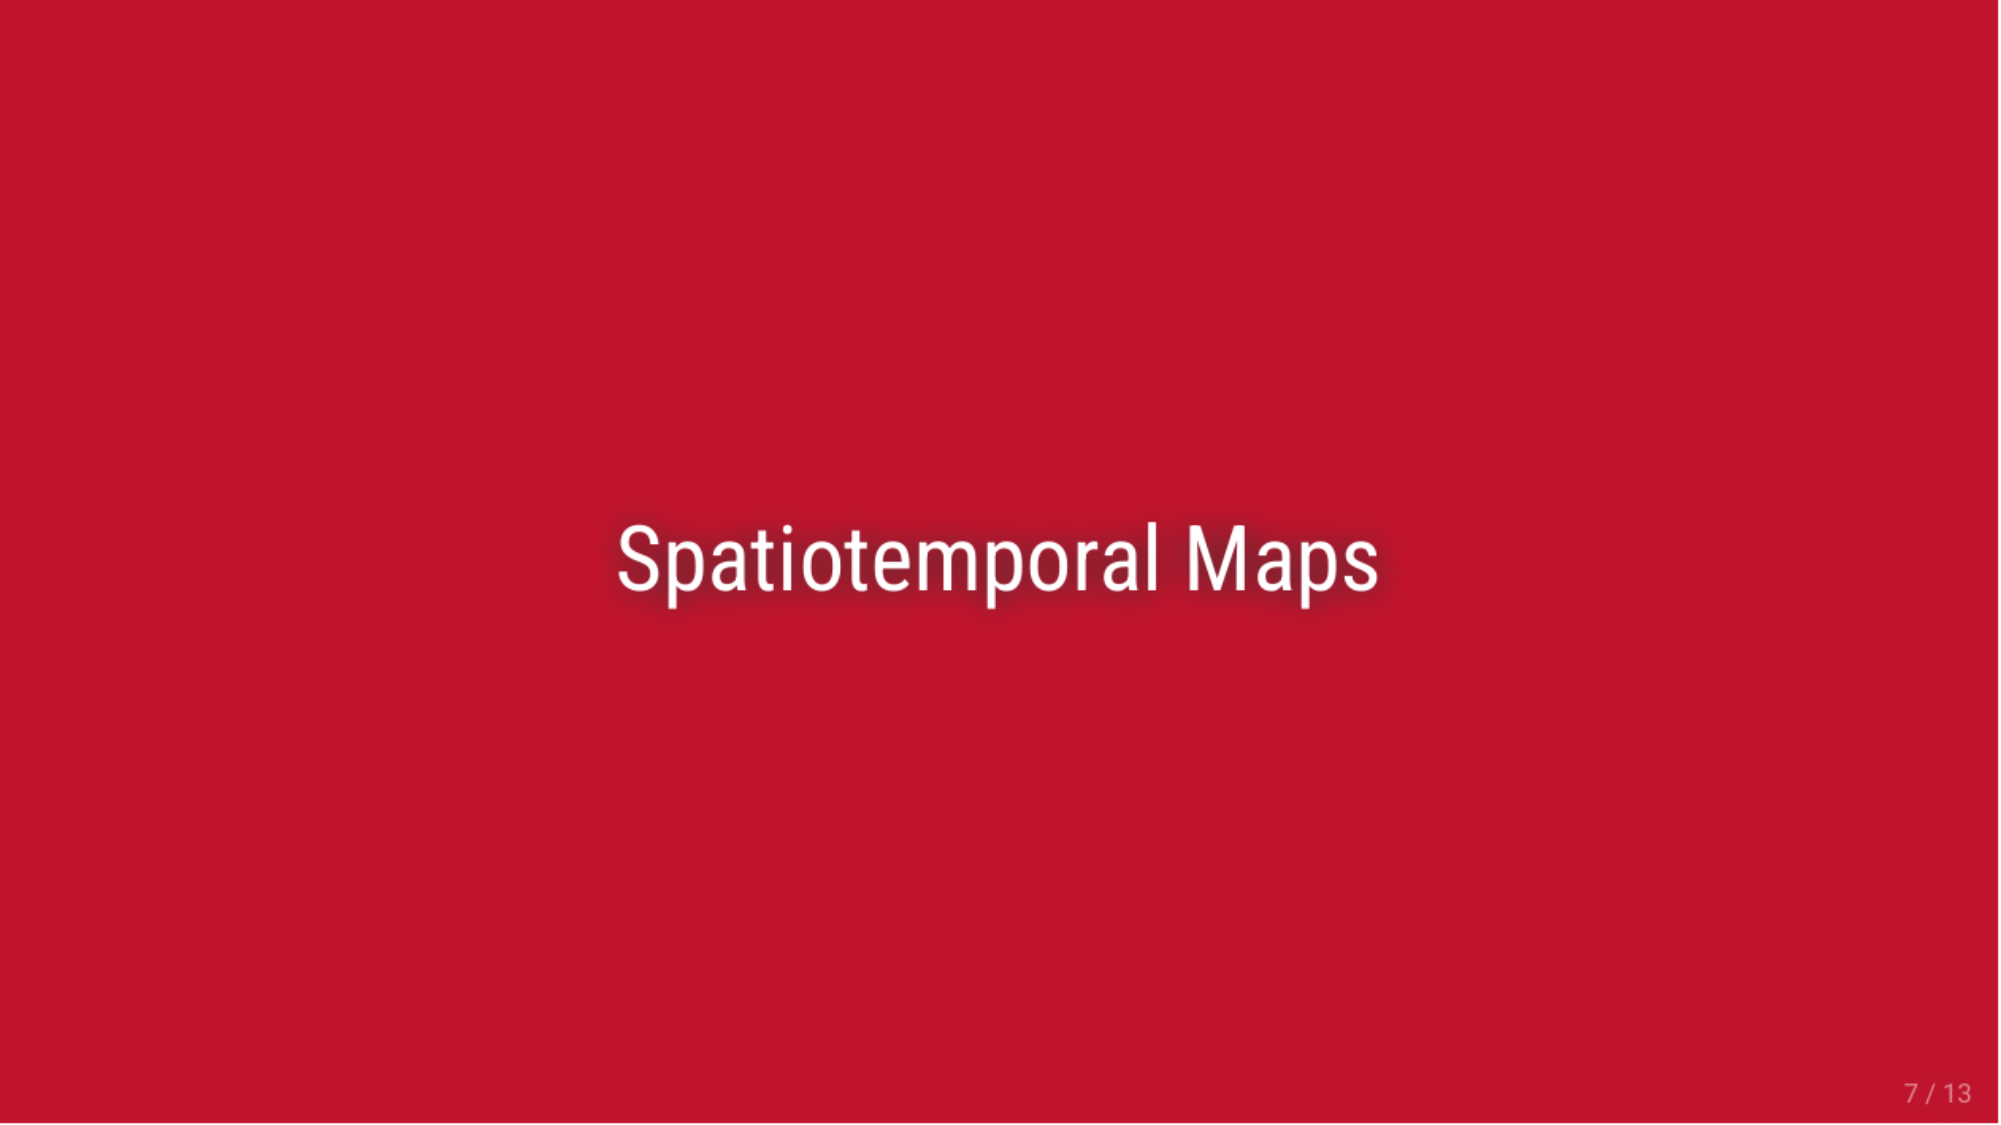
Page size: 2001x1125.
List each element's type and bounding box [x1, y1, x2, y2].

list [0, 0, 2000, 1125]
